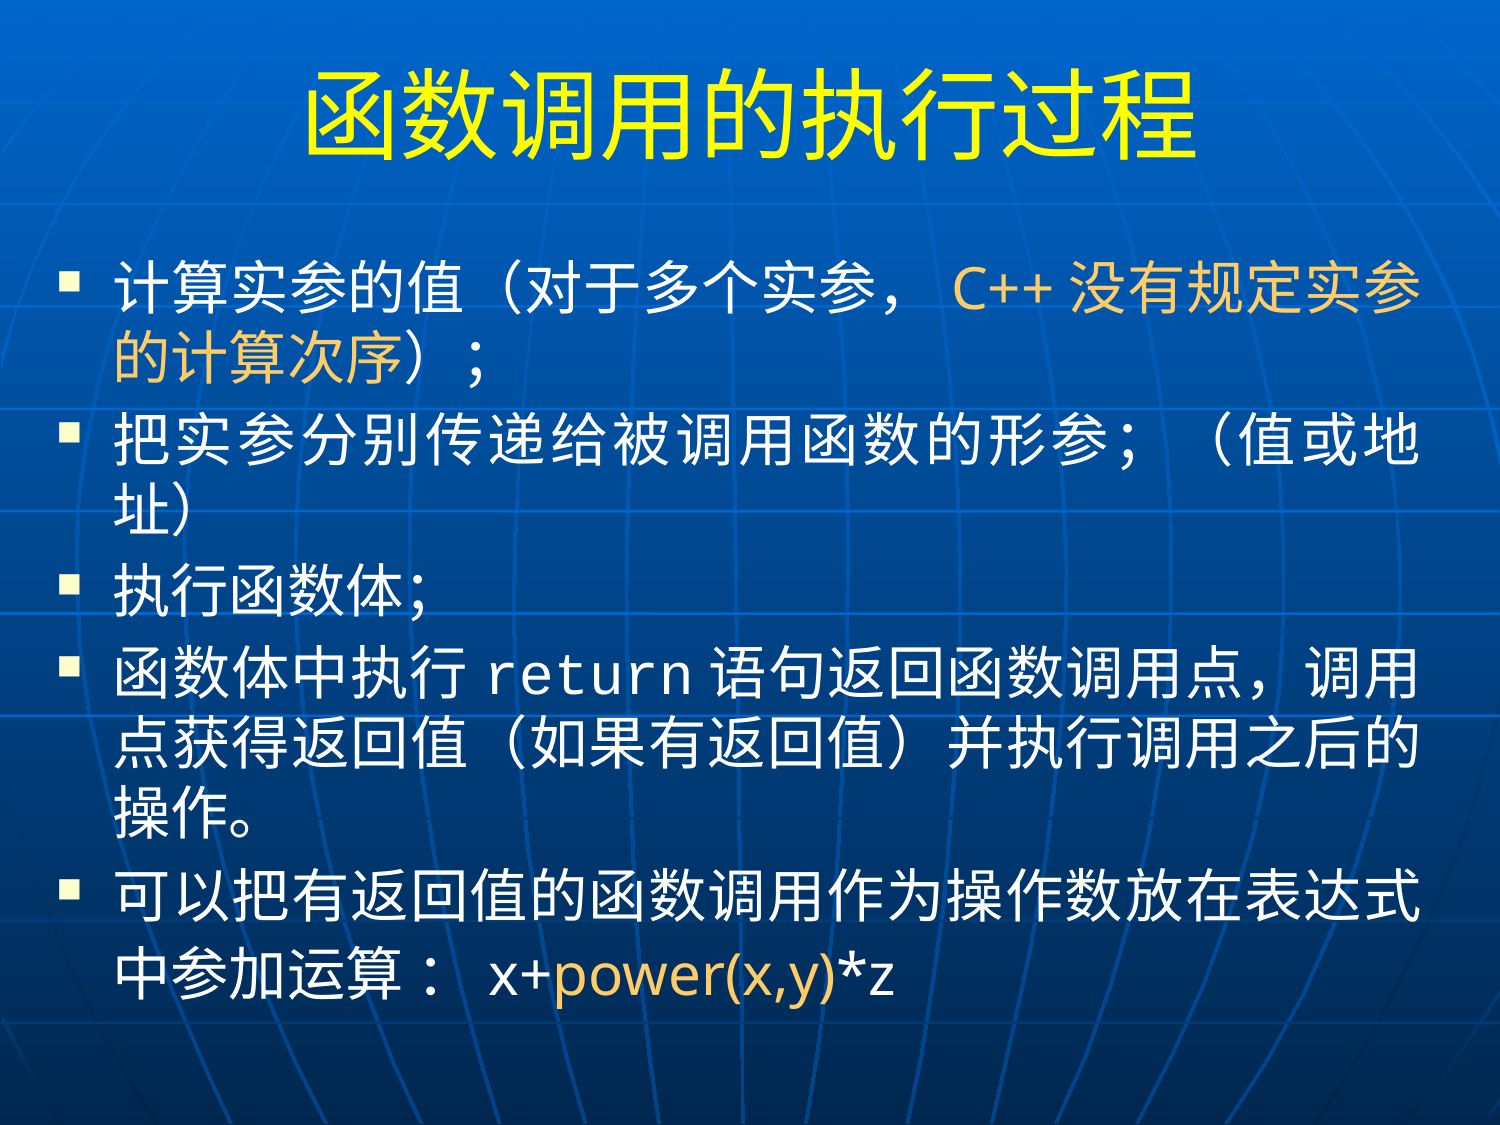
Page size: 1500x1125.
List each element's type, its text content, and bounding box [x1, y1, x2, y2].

list 计算实参的值（对于多个实参，C++没有规定实参的计算次序）； 把实参分别传递给被调用函数的形参；（值或地址） 执行函数体； 函数体中执行return语句返回函数调用点，调用点获得返回值（如果有返回值）并执行调用之后的操作。 可以把有返回值的函数调用作为操作数放在表达式中参加运算 ：x+power(x,y)*z [41, 243, 1437, 1075]
title 函数调用的执行过程 [75, 19, 1425, 206]
